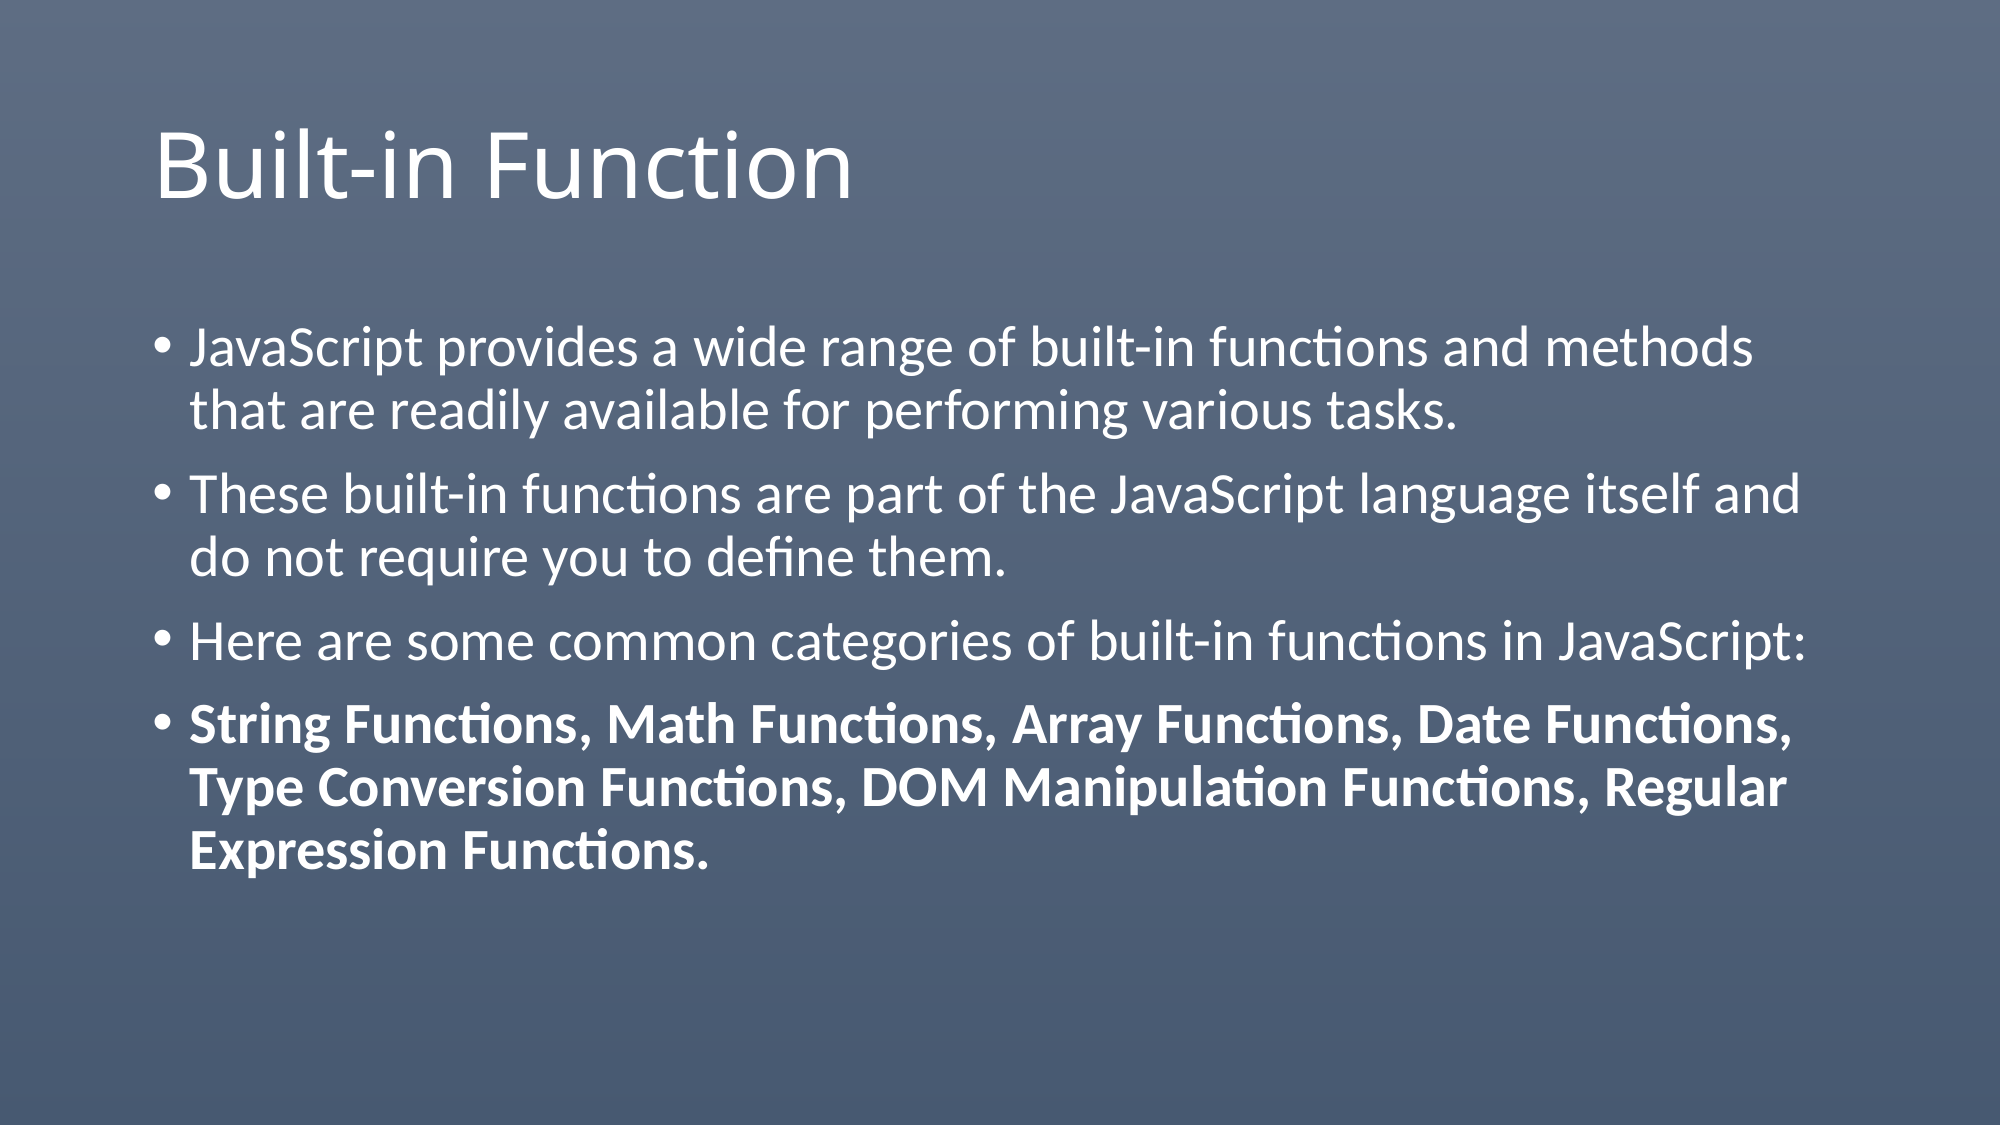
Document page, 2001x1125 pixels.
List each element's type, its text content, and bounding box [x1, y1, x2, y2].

list JavaScript provides a wide range of built-in functions and methods that are readily available for performing various tasks. These built-in functions are part of the JavaScript language itself and do not require you to define them. Here are some common categories of built-in functions in JavaScript: String Functions, Math Functions, Array Functions, Date Functions, Type Conversion Functions, DOM Manipulation Functions, Regular Expression Functions. [137, 308, 1863, 1014]
title Built-in Function [137, 59, 1863, 278]
